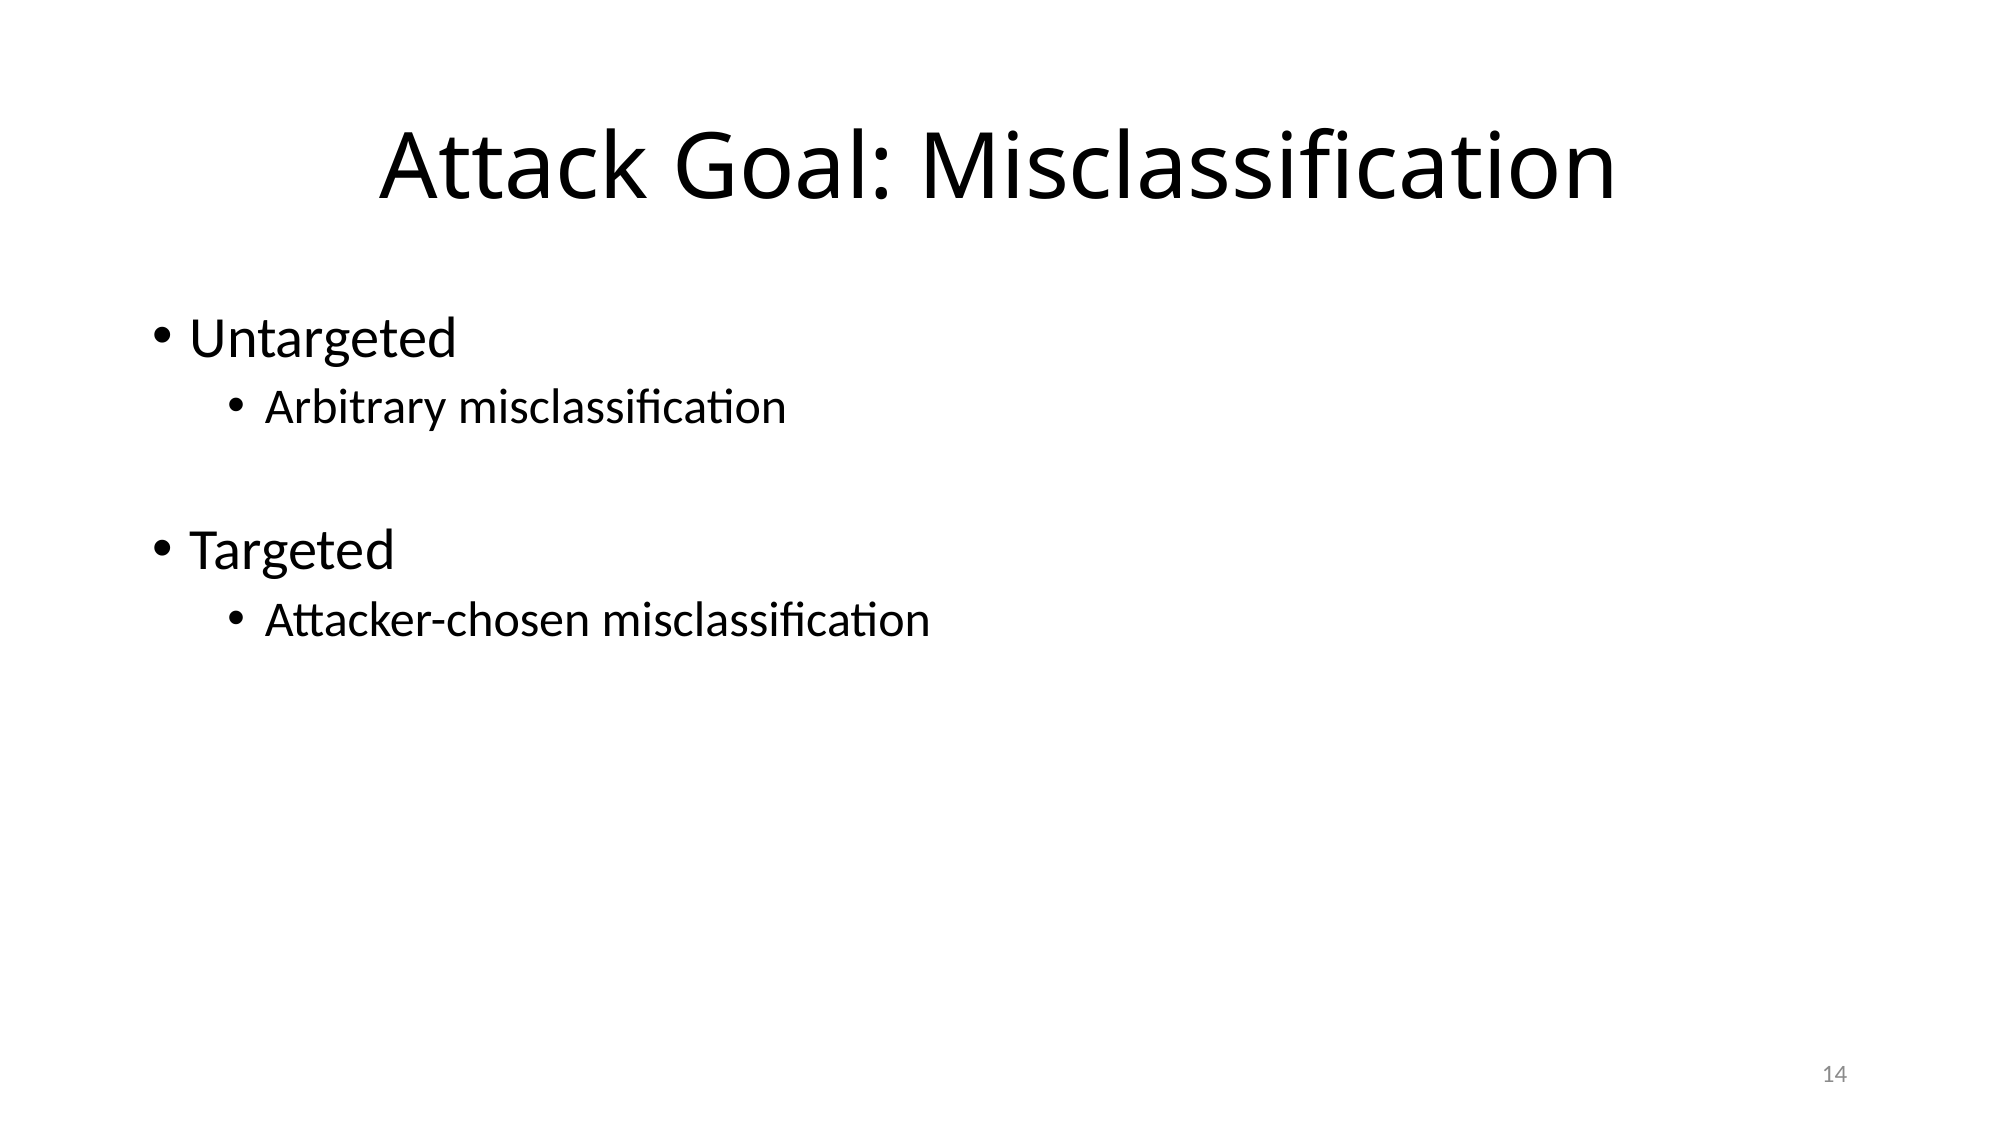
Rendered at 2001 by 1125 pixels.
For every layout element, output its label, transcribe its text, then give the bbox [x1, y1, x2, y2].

list Untargeted Arbitrary misclassification Targeted Attacker-chosen misclassification [137, 299, 1863, 1014]
slide_number 14 [1412, 1042, 1863, 1103]
title Attack Goal: Misclassification [137, 59, 1863, 278]
